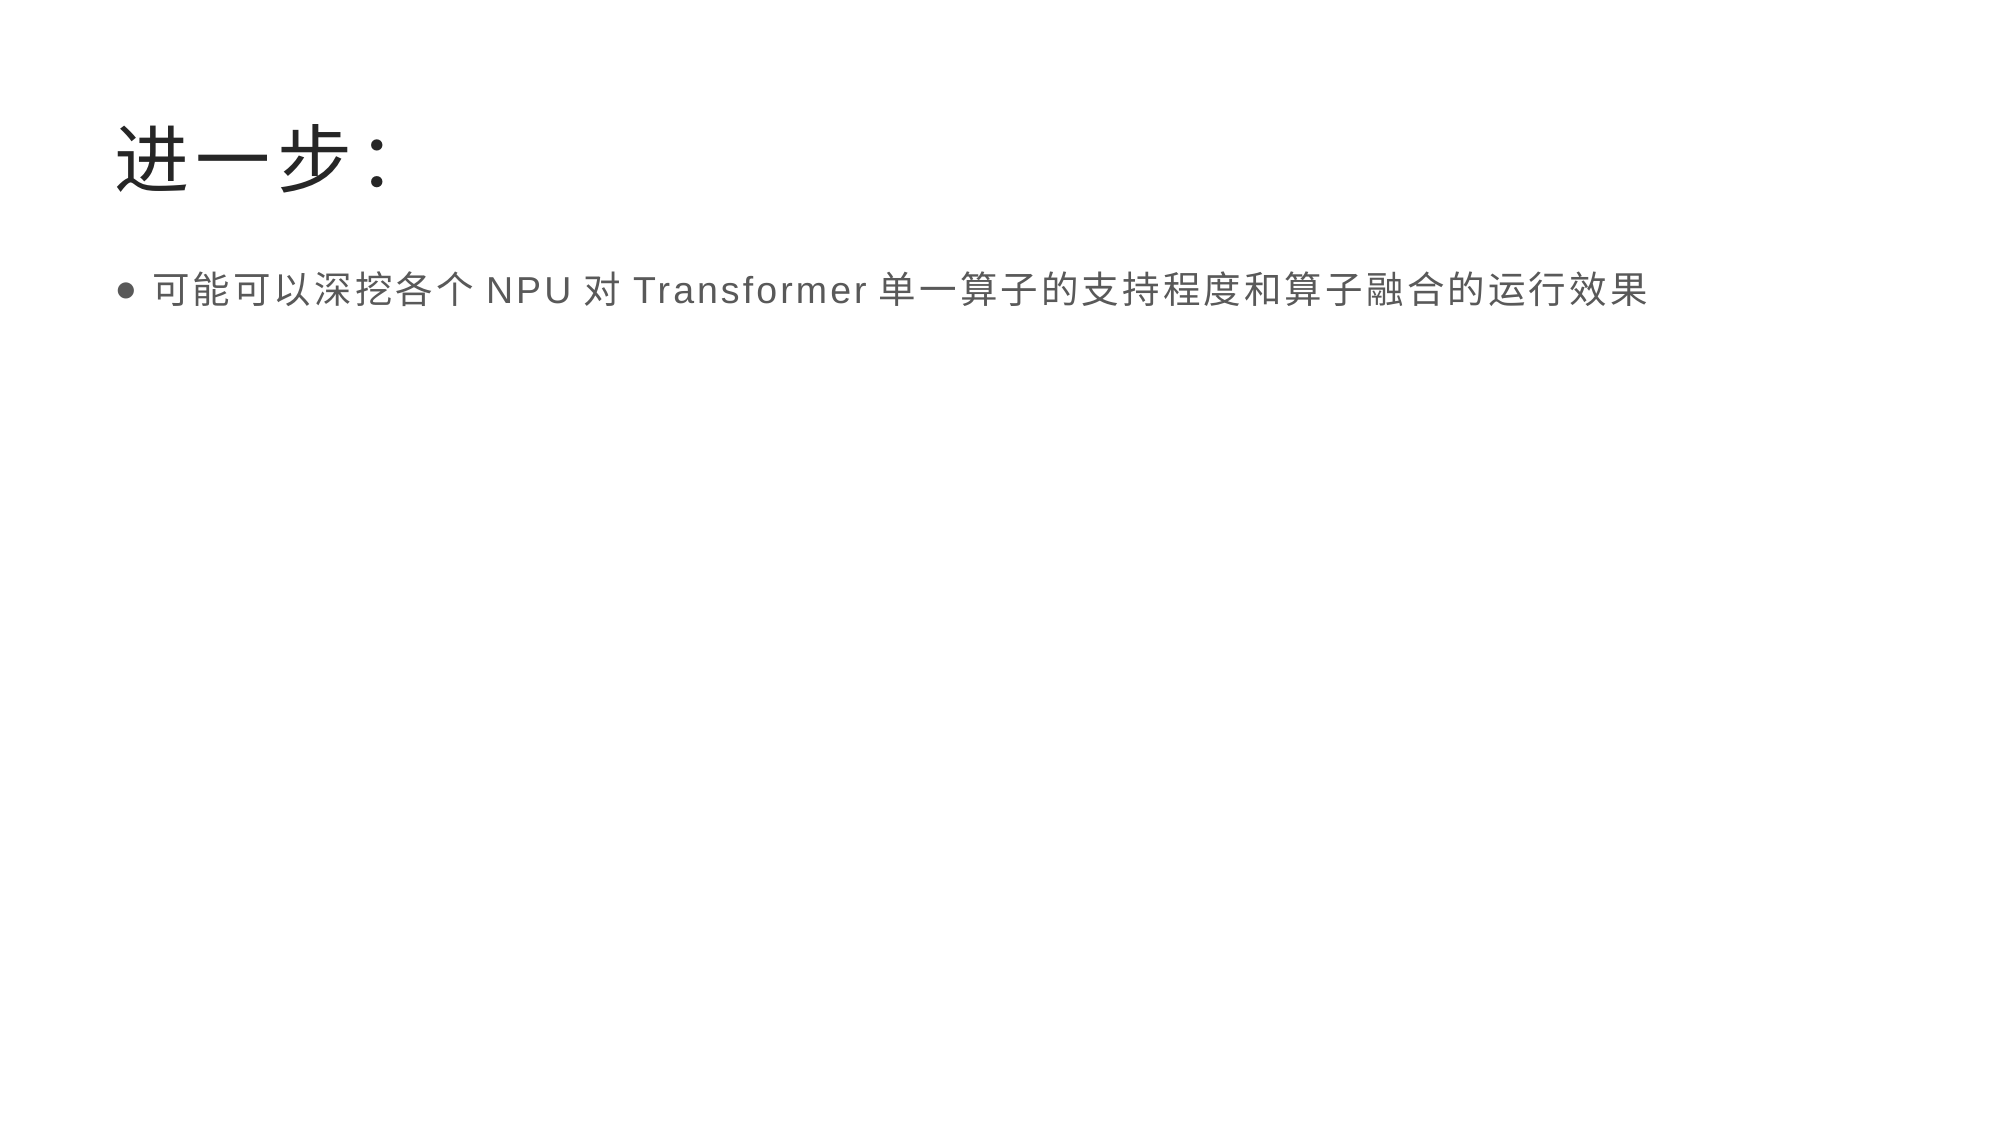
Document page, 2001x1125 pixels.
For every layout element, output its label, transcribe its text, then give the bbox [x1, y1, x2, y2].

title 进一步： [99, 99, 1900, 216]
list 可能可以深挖各个NPU对Transformer单一算子的支持程度和算子融合的运行效果 [99, 244, 1900, 1026]
